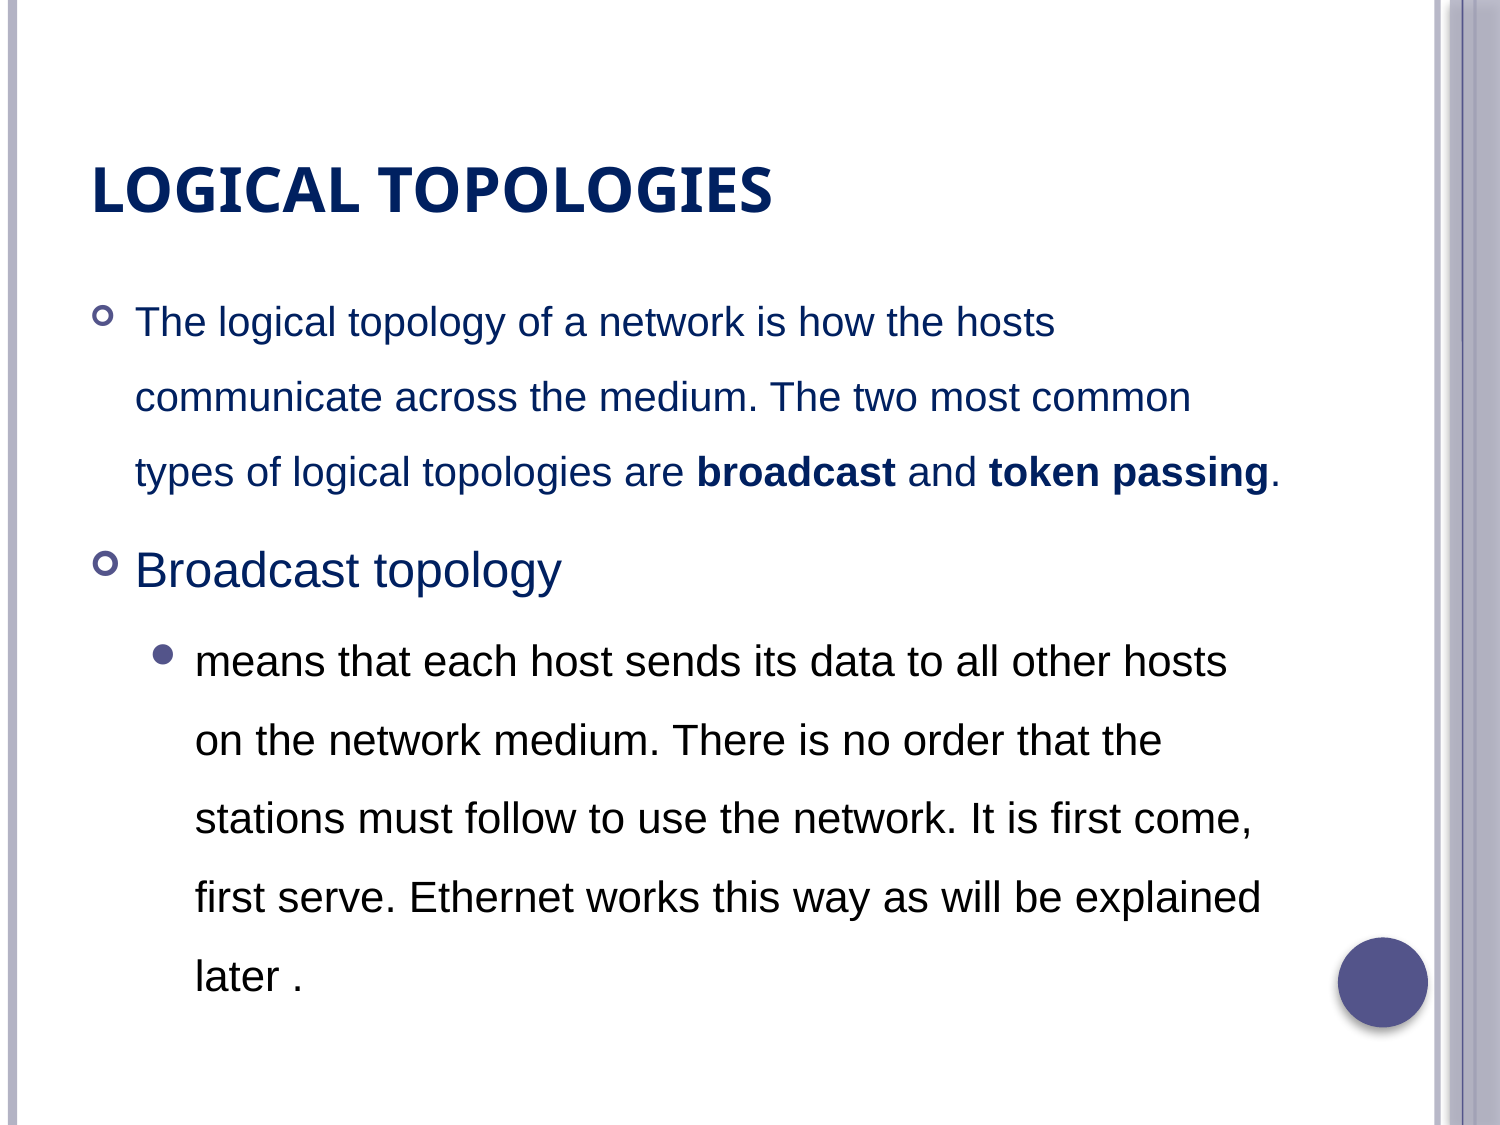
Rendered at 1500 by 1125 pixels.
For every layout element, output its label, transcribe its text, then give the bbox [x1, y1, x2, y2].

title LOGICAL TOPOLOGIES [75, 45, 1300, 233]
list The logical topology of a network is how the hosts communicate across the medium. The two most common types of logical topologies are broadcast and token passing. Broadcast topology means that each host sends its data to all other hosts on the network medium. There is no order that the stations must follow to use the network. It is first come, first serve. Ethernet works this way as will be explained later . [75, 262, 1300, 1062]
